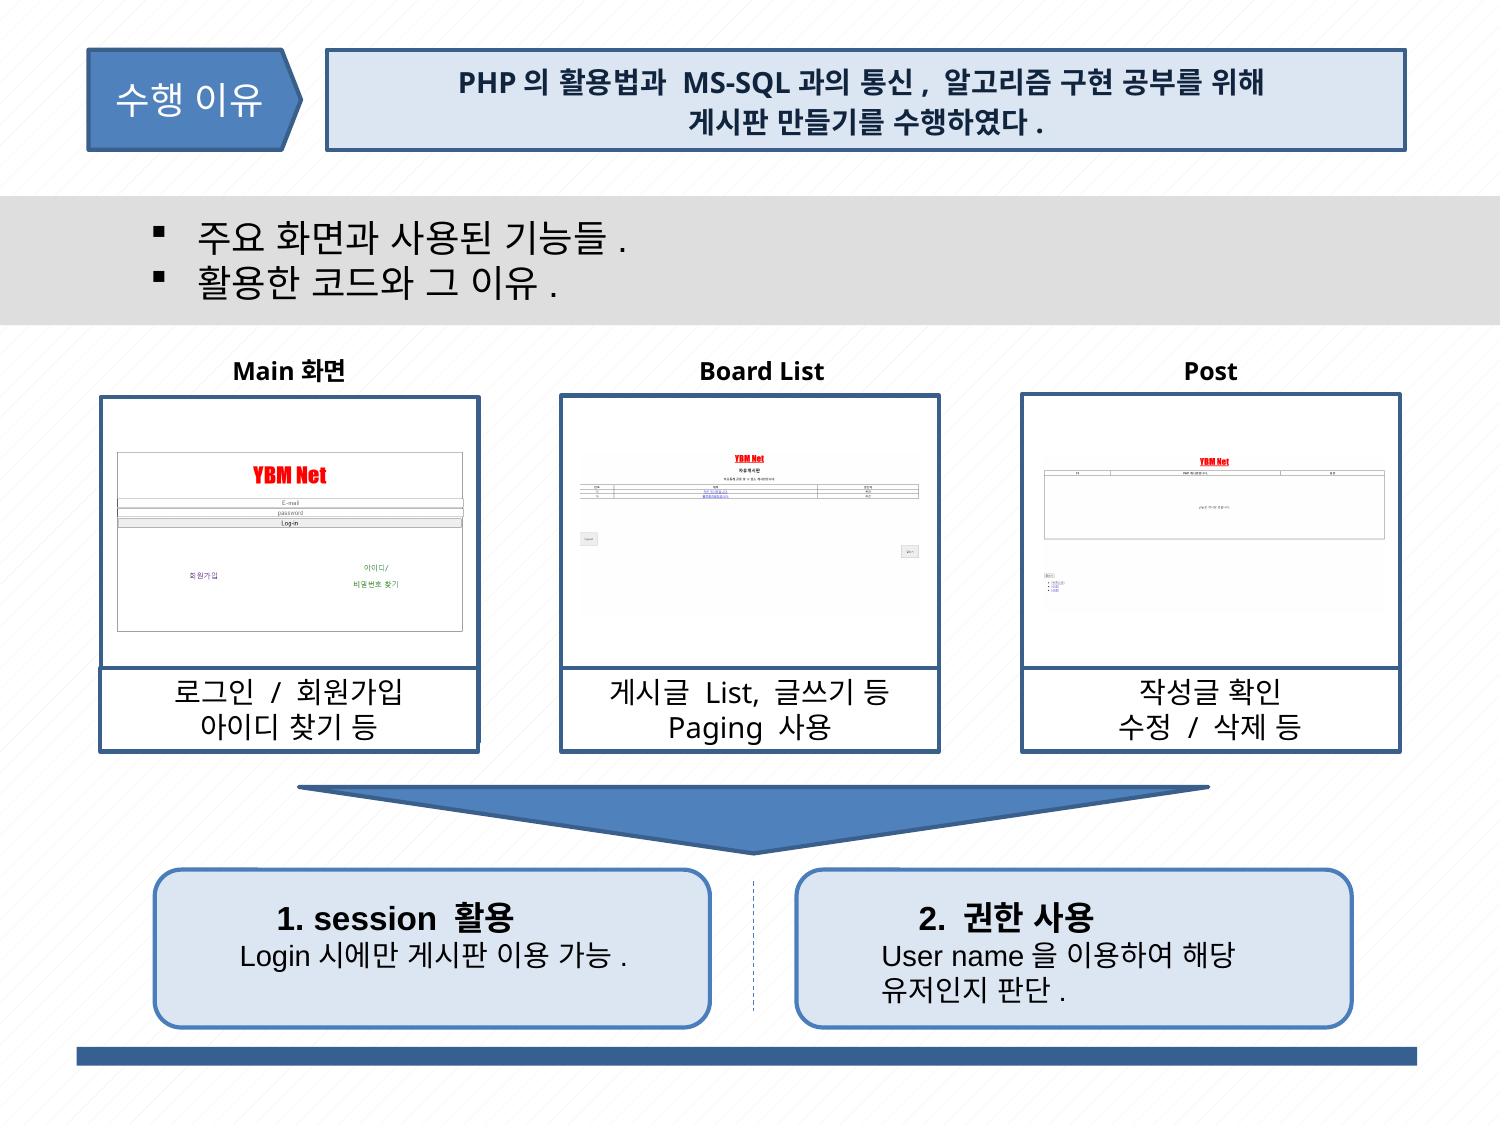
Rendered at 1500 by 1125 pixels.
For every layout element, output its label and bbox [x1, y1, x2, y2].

text_box [296, 784, 1211, 856]
text_box [560, 347, 952, 752]
picture [579, 452, 921, 617]
text_box [0, 195, 1500, 326]
text_box [88, 49, 1406, 151]
text_box [796, 869, 1352, 1028]
text_box [1021, 347, 1400, 752]
text_box [100, 347, 479, 752]
picture [113, 447, 465, 635]
text_box [154, 869, 711, 1028]
text_box [75, 1045, 1419, 1068]
picture [1043, 454, 1387, 613]
